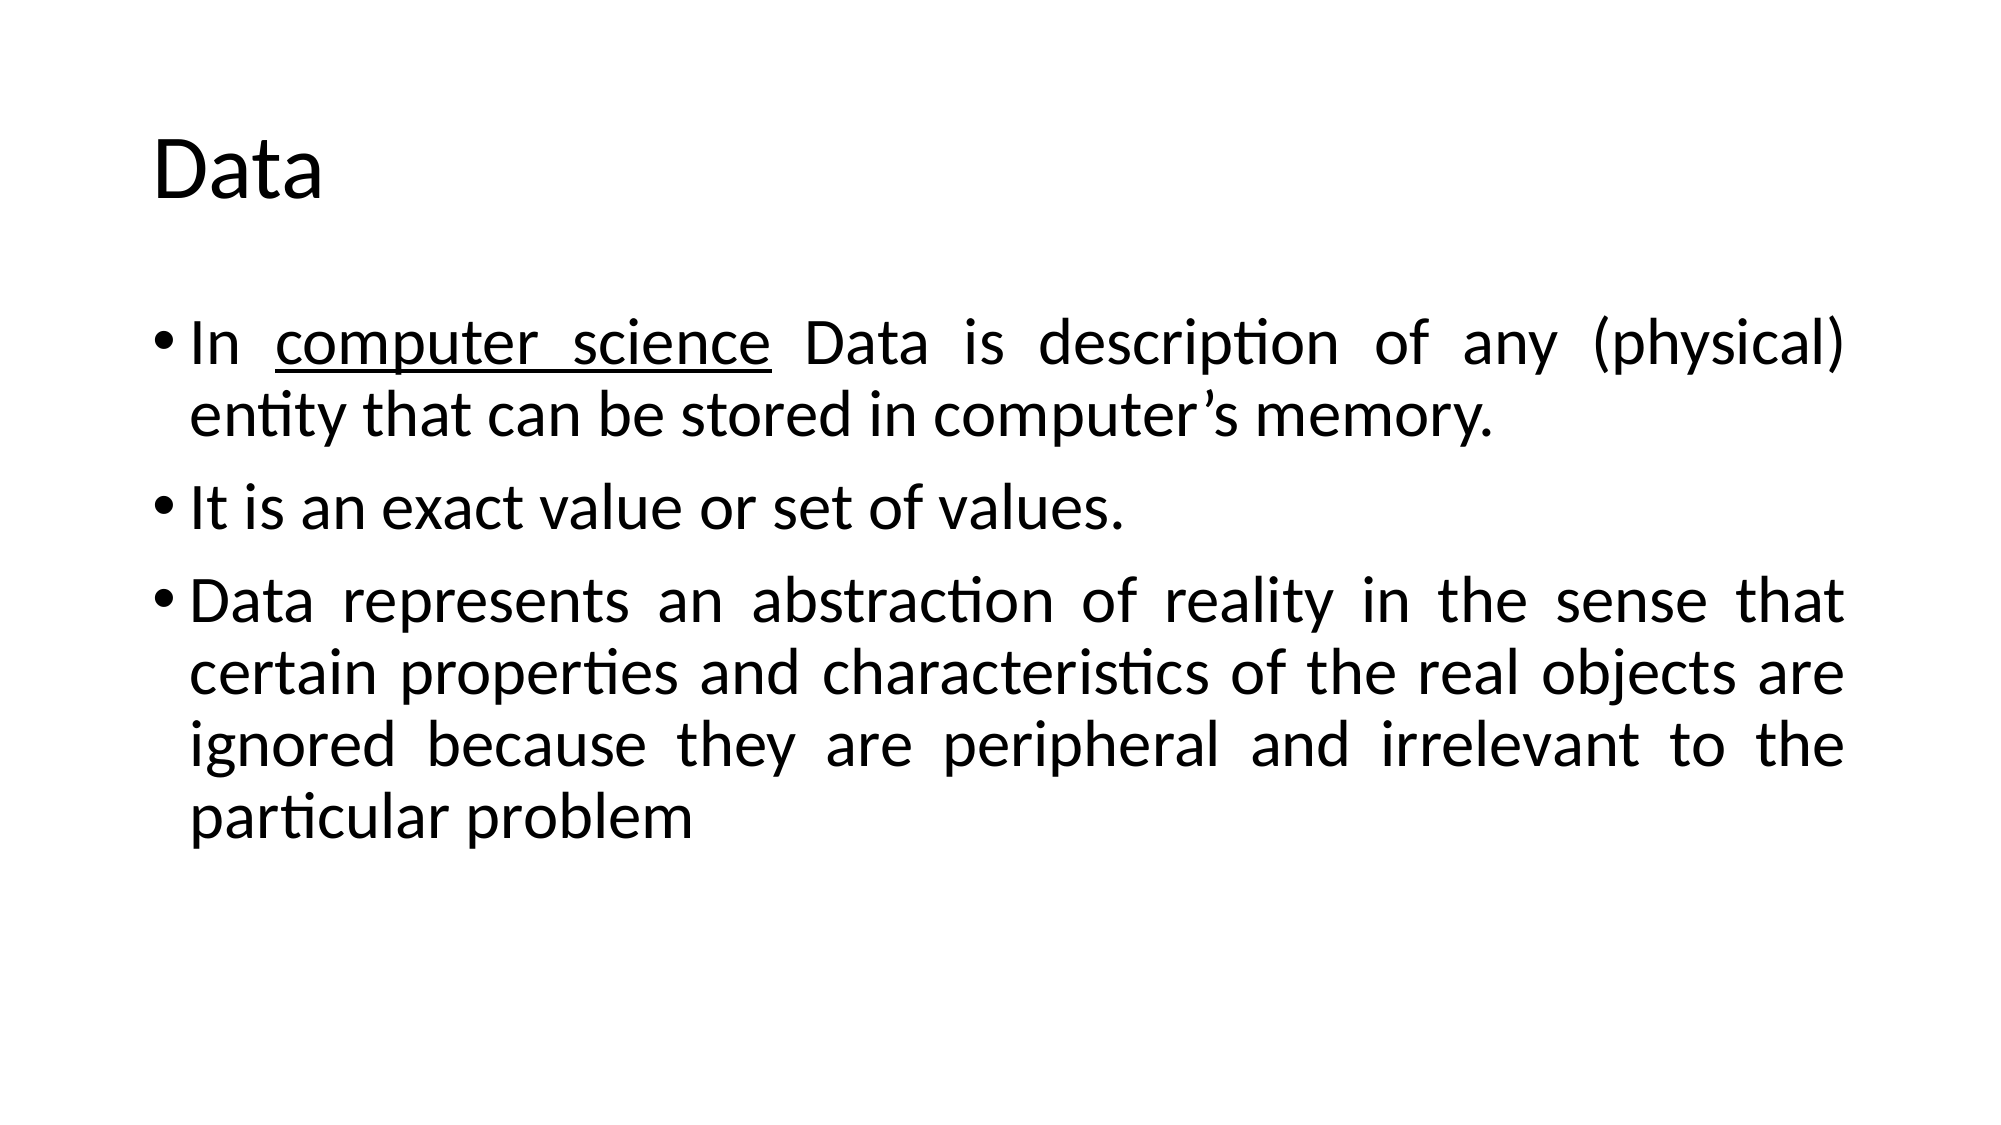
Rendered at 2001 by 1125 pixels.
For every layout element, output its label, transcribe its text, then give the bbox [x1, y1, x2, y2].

title Data [137, 59, 1863, 278]
list In computer science Data is description of any (physical) entity that can be stored in computer’s memory. It is an exact value or set of values. Data represents an abstraction of reality in the sense that certain properties and characteristics of the real objects are ignored because they are peripheral and irrelevant to the particular problem [137, 299, 1863, 1014]
